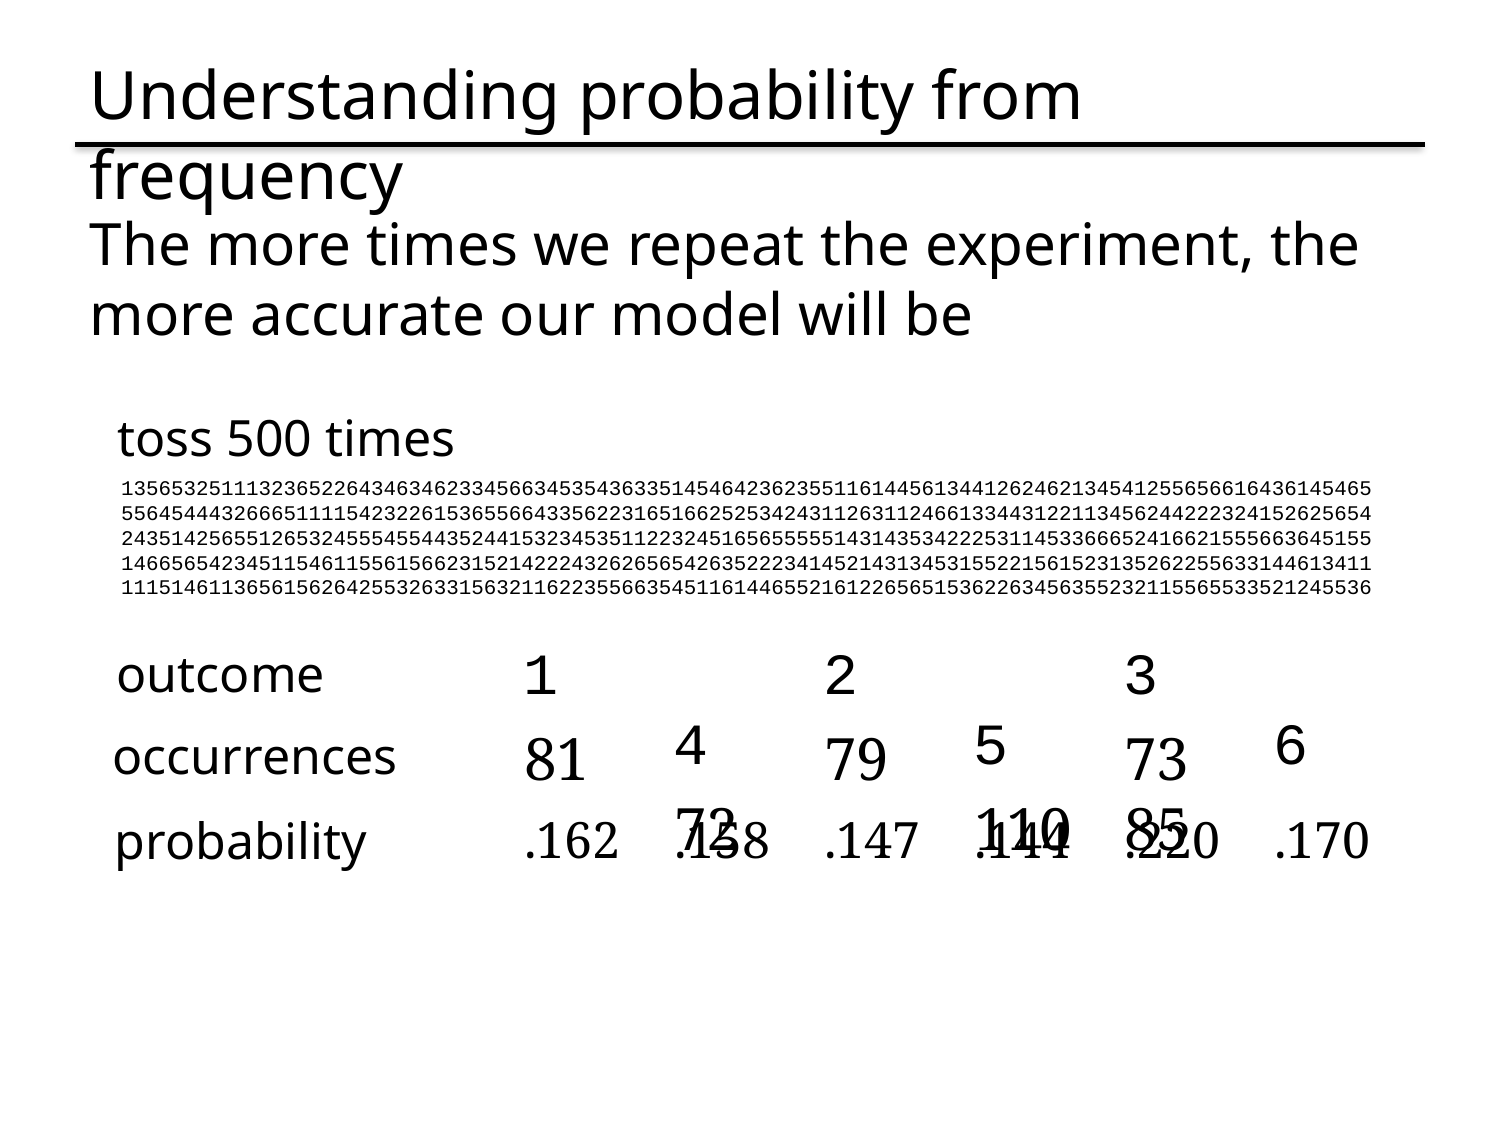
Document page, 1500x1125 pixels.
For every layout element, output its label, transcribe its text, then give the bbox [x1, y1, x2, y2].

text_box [109, 628, 1426, 878]
title Understanding probability from frequency [75, 45, 1425, 145]
text_box The more times we repeat the experiment, the more accurate our model will be [74, 199, 1425, 355]
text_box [105, 398, 1392, 609]
